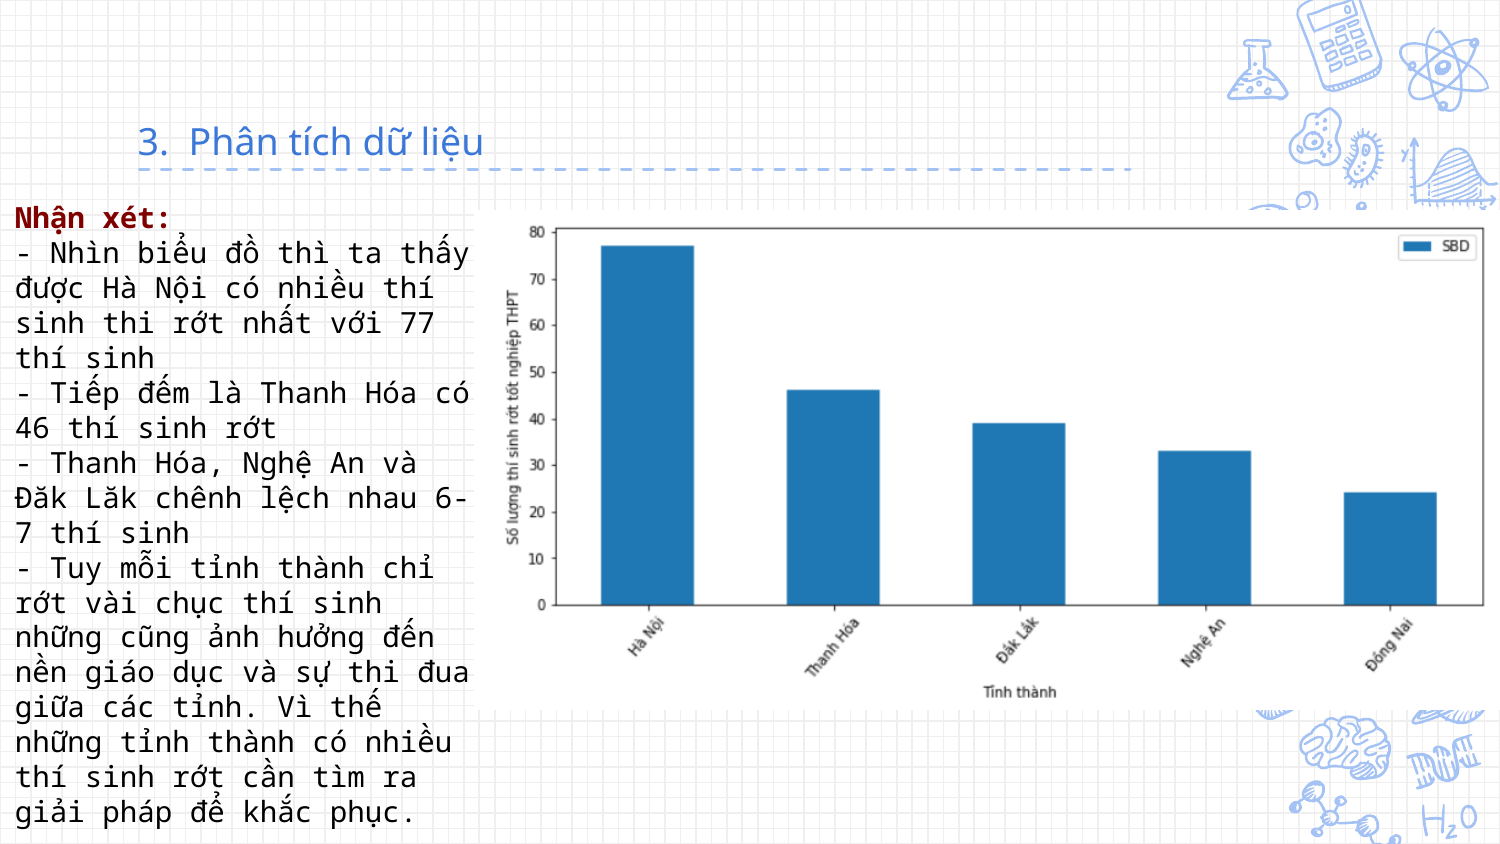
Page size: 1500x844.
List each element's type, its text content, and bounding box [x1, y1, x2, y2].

title 3. Phân tích dữ liệu [122, 36, 1130, 178]
text_box Nhận xét: - Nhìn biểu đồ thì ta thấy được Hà Nội có nhiều thí sinh thi rớt nhất với 77 thí sinh - Tiếp đếm là Thanh Hóa có 46 thí sinh rớt - Thanh Hóa, Nghệ An và Đăk Lăk chênh lệch nhau 6-7 thí sinh - Tuy mỗi tỉnh thành chỉ rớt vài chục thí sinh những cũng ảnh hưởng đến nền giáo dục và sự thi đua giữa các tỉnh. Vì thế những tỉnh thành có nhiều thí sinh rớt cần tìm ra giải pháp để khắc phục. [0, 191, 496, 844]
picture [474, 210, 1500, 711]
